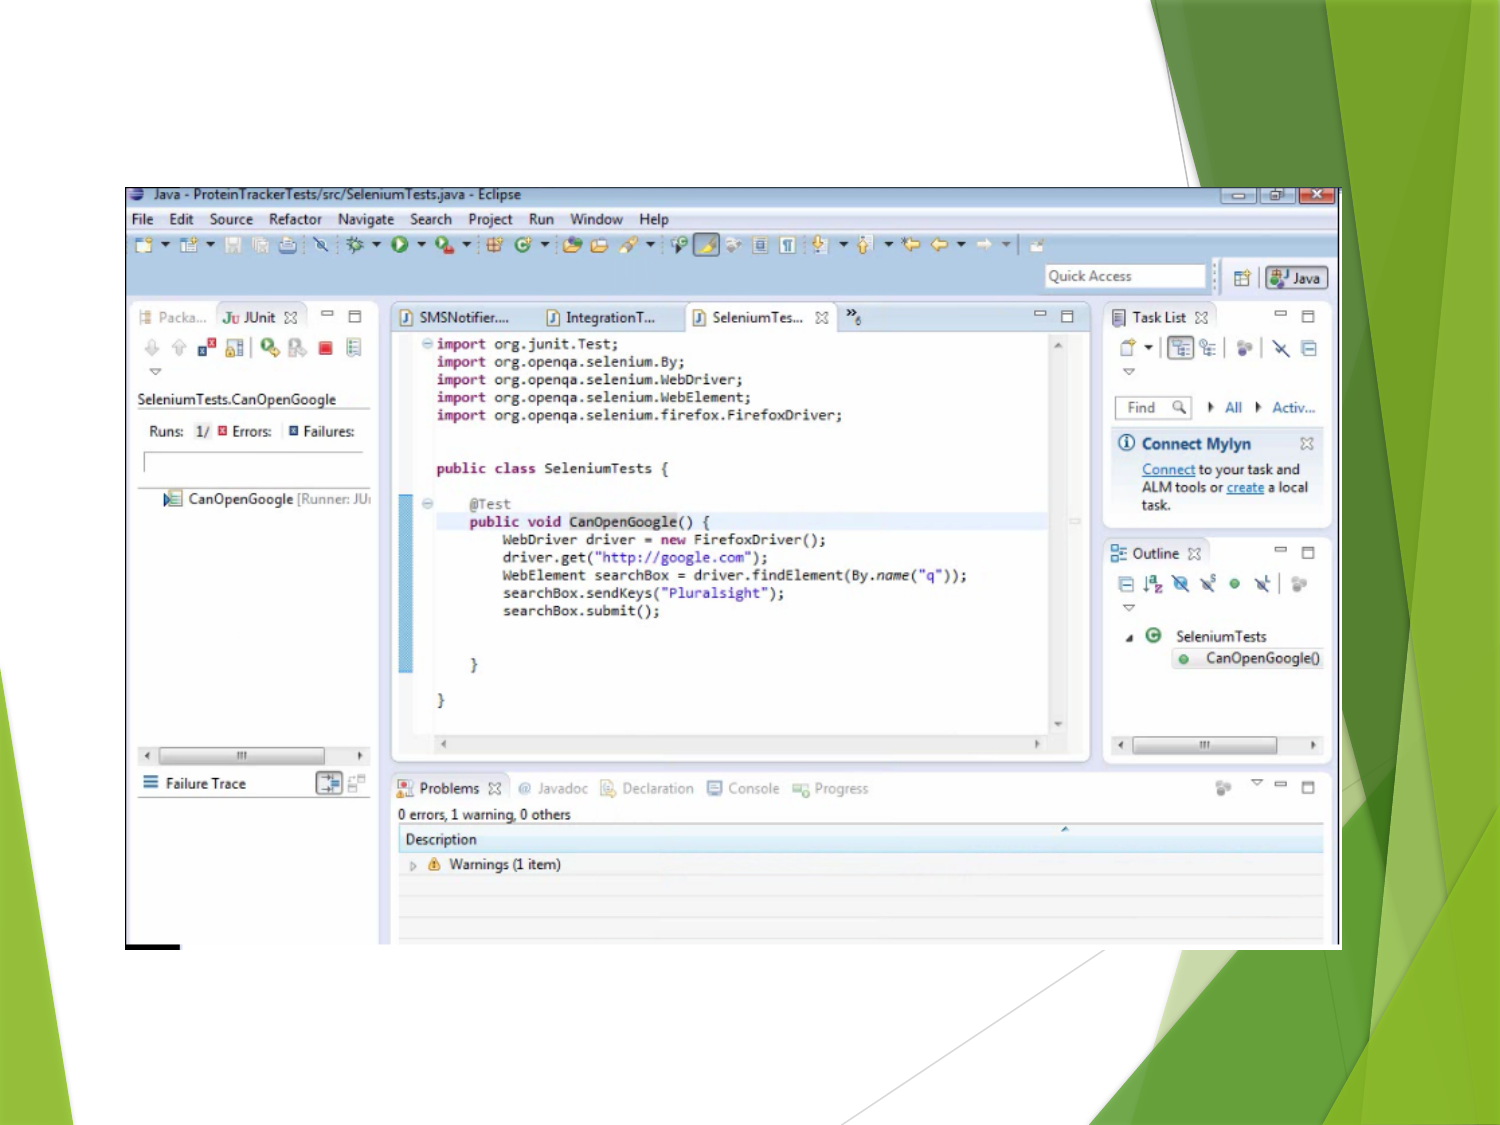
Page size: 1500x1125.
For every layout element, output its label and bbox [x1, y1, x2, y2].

picture [124, 186, 1342, 951]
